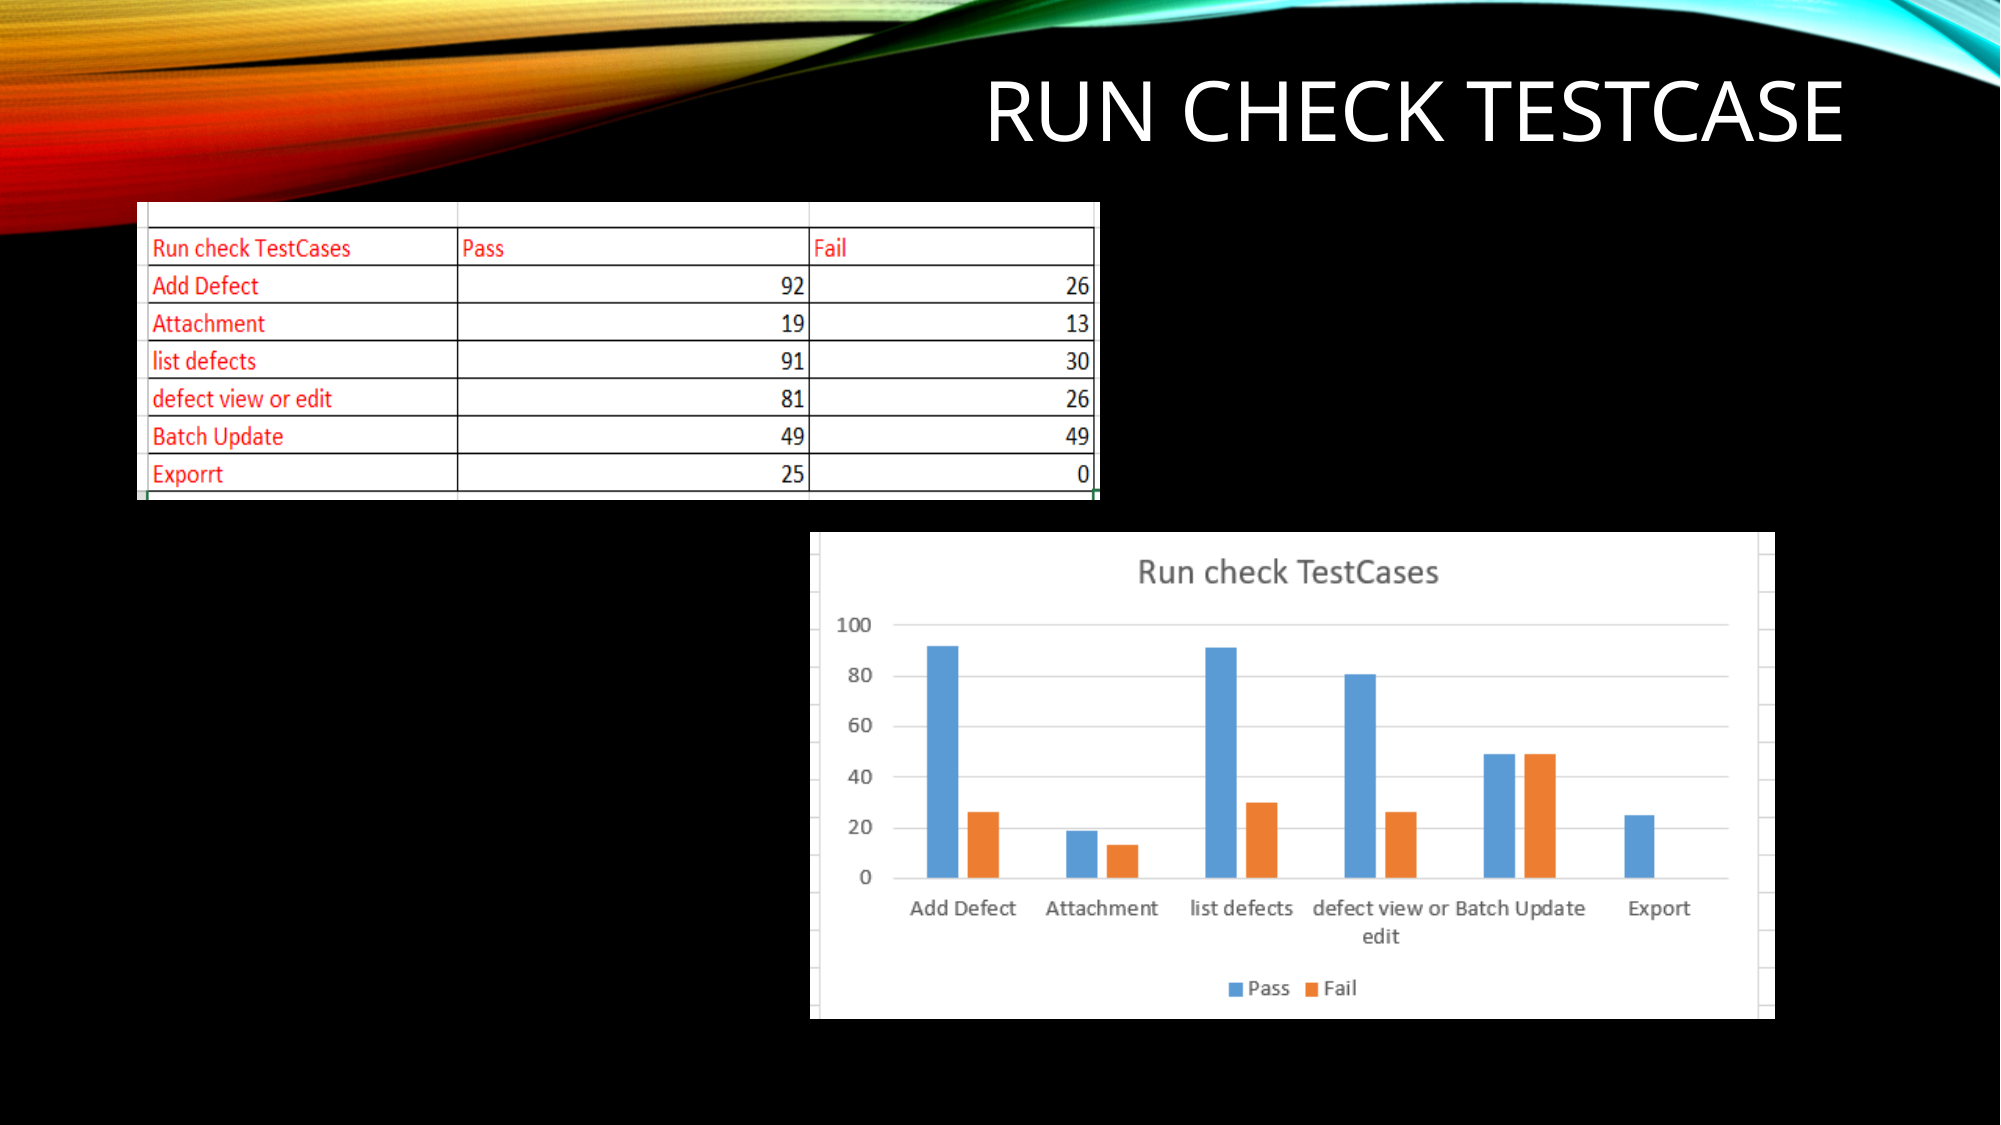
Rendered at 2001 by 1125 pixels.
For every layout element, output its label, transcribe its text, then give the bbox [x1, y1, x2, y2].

picture [810, 532, 1775, 1019]
title Run Check TestCase [137, 59, 1863, 170]
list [137, 202, 1101, 500]
picture [0, 0, 2000, 237]
